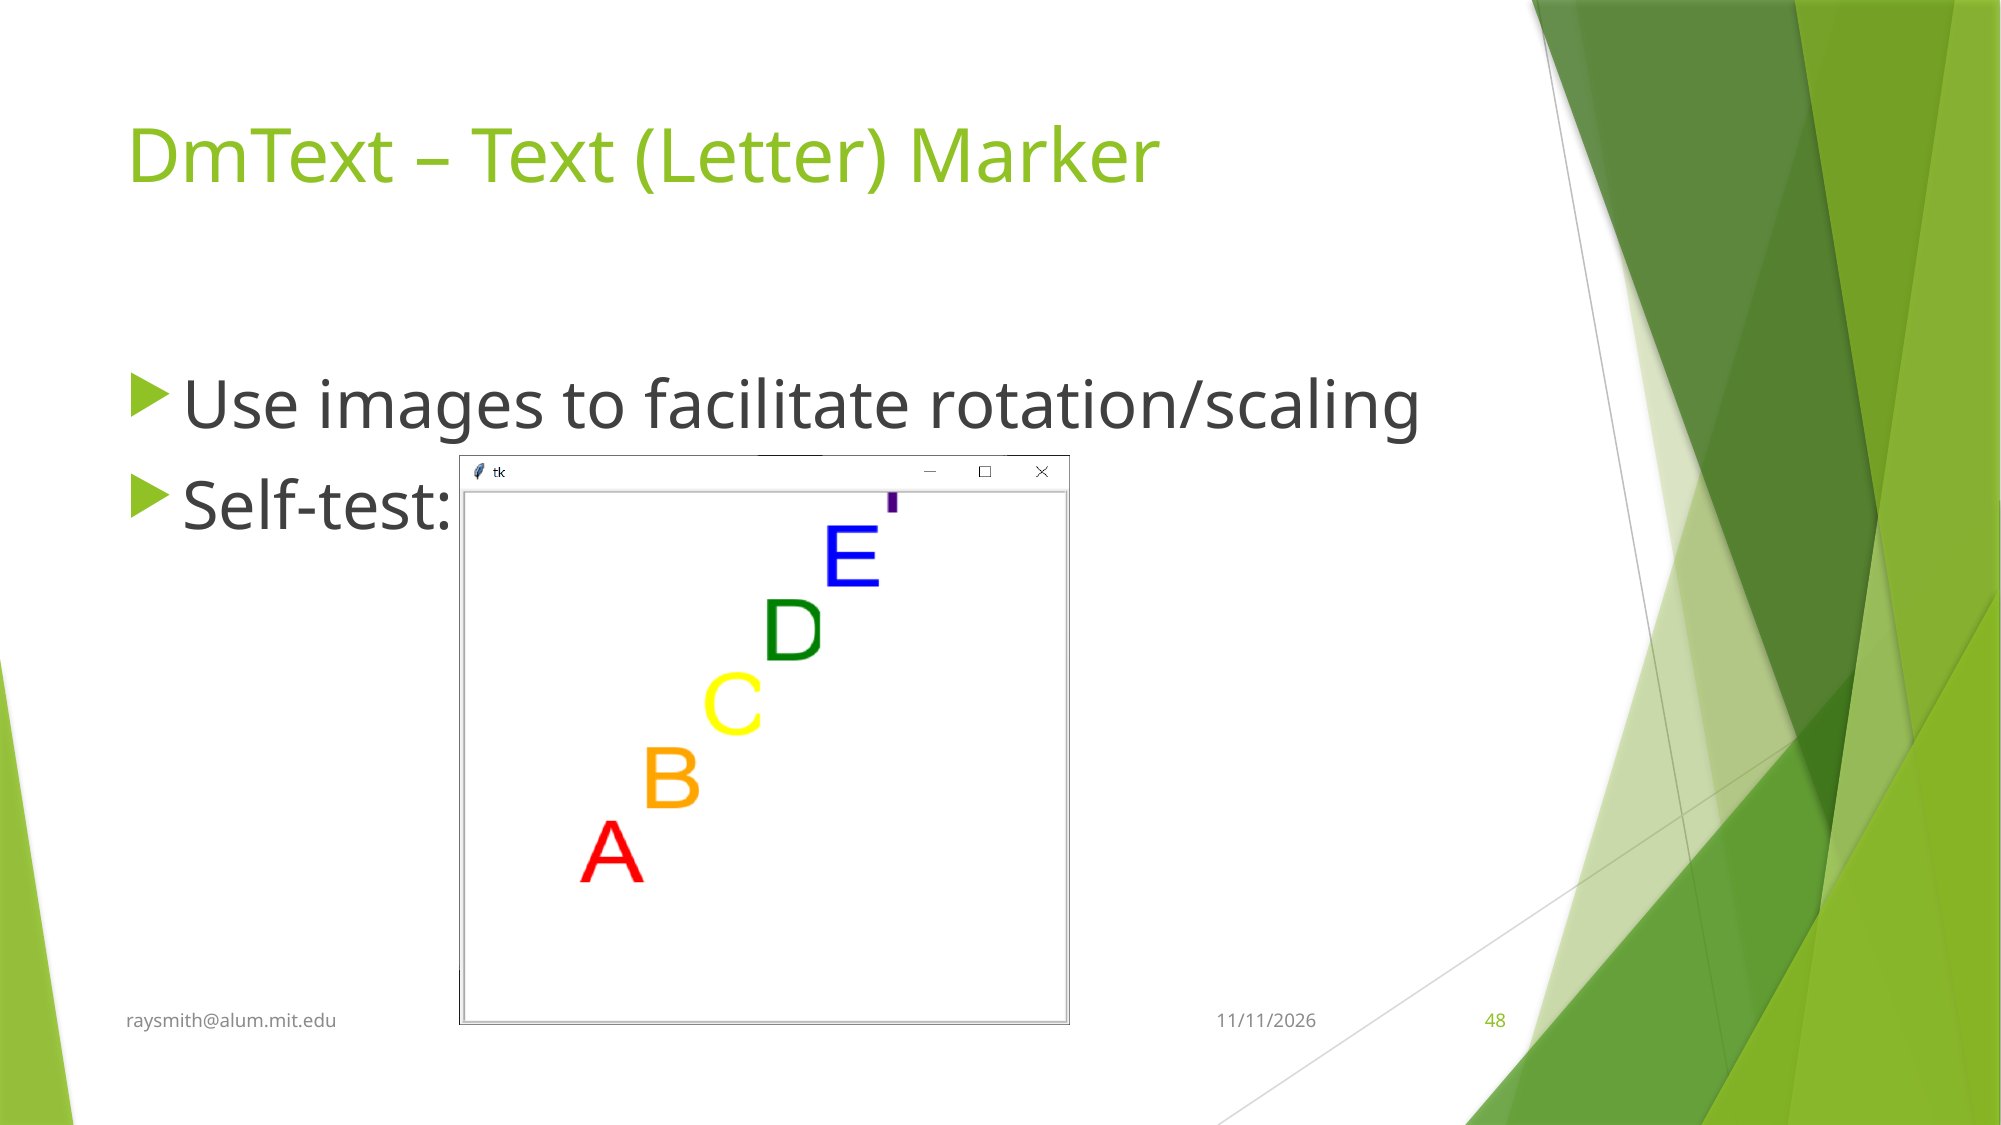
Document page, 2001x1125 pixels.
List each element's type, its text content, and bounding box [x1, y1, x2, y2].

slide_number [1181, 992, 1332, 1051]
footer raysmith@alum.mit.edu [111, 992, 1145, 1051]
title DmText – Text (Letter) Marker [111, 99, 1522, 220]
picture [458, 454, 1070, 1026]
slide_number 48 [1409, 992, 1522, 1051]
list Use images to facilitate rotation/scaling Self-test: [111, 354, 1522, 992]
